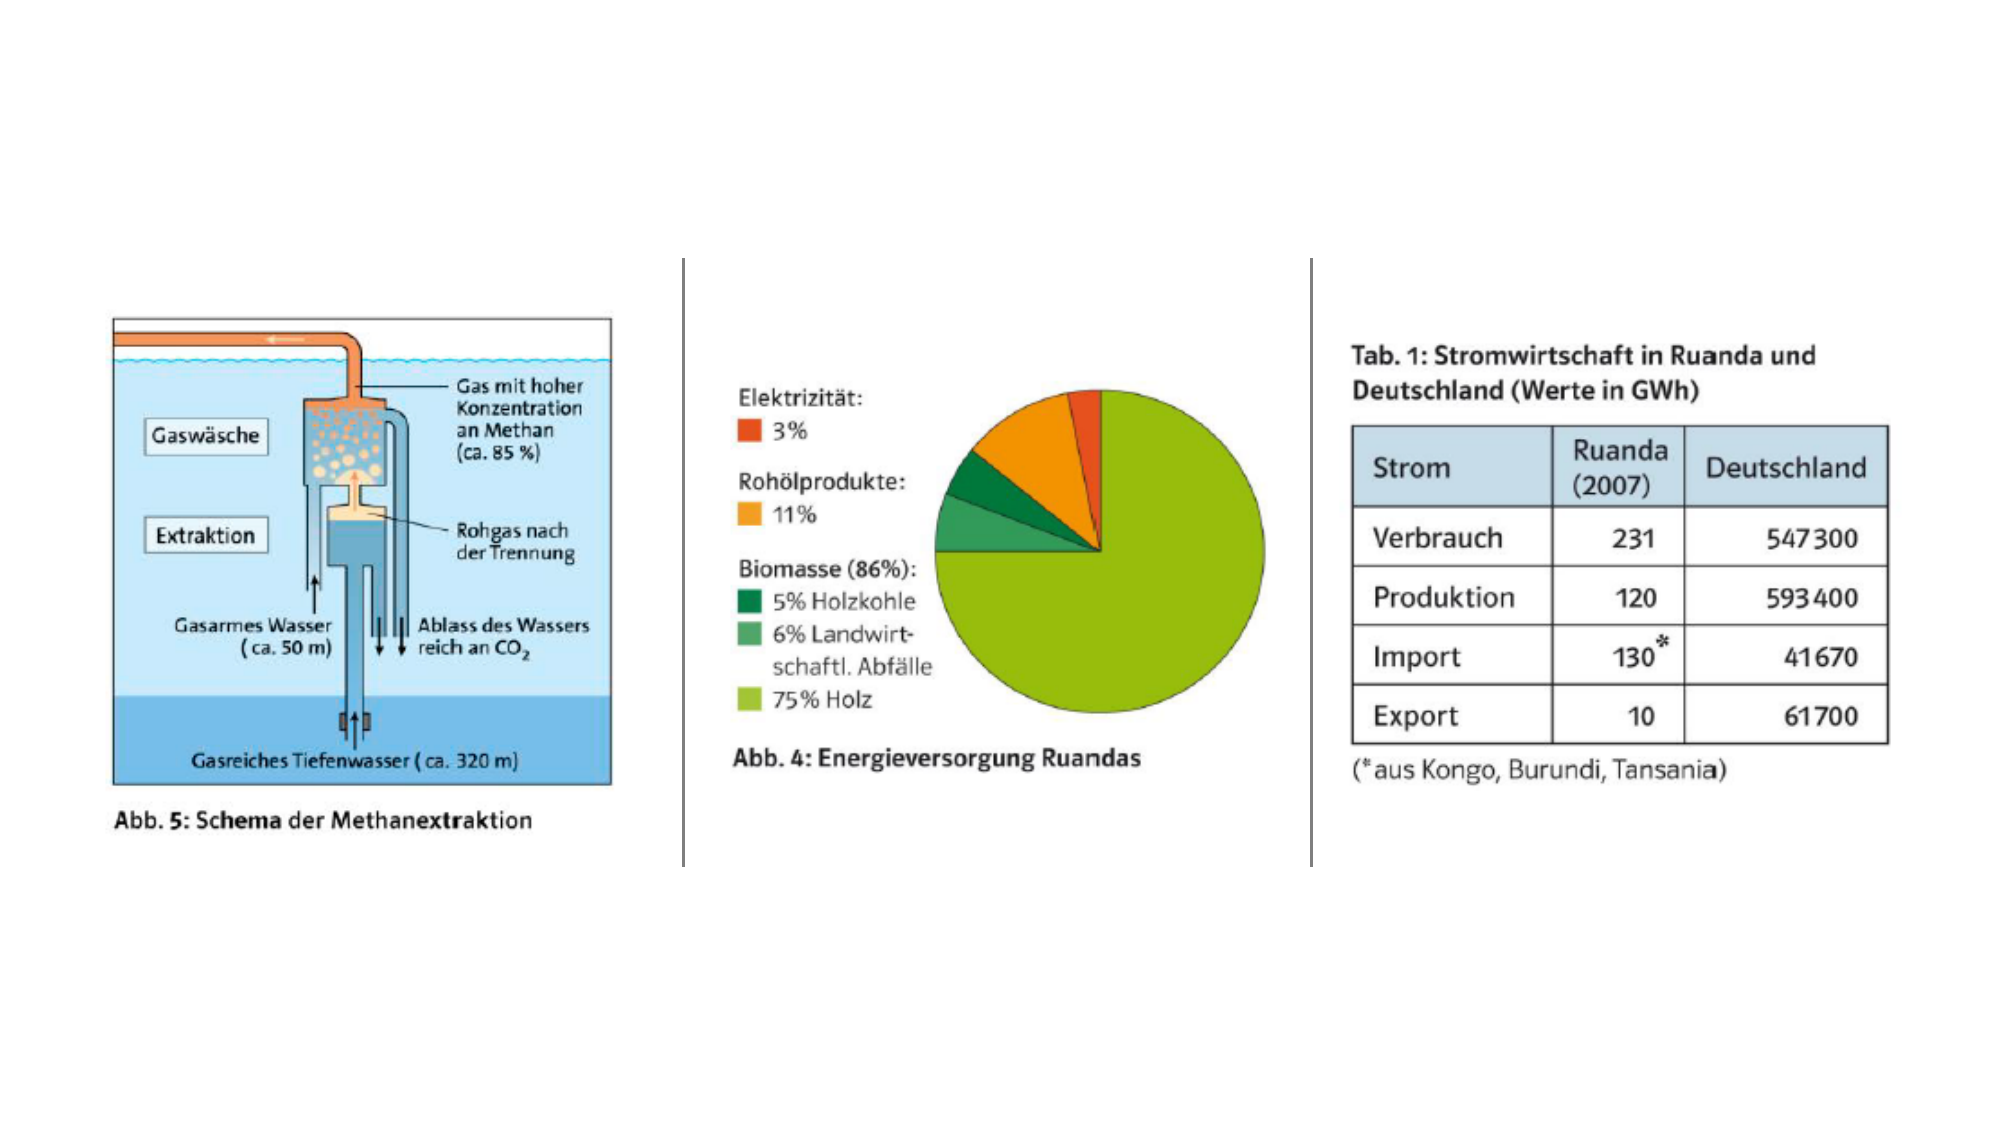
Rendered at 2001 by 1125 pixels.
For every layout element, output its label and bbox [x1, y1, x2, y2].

picture [1338, 321, 1916, 803]
picture [79, 278, 657, 846]
picture [707, 338, 1288, 786]
